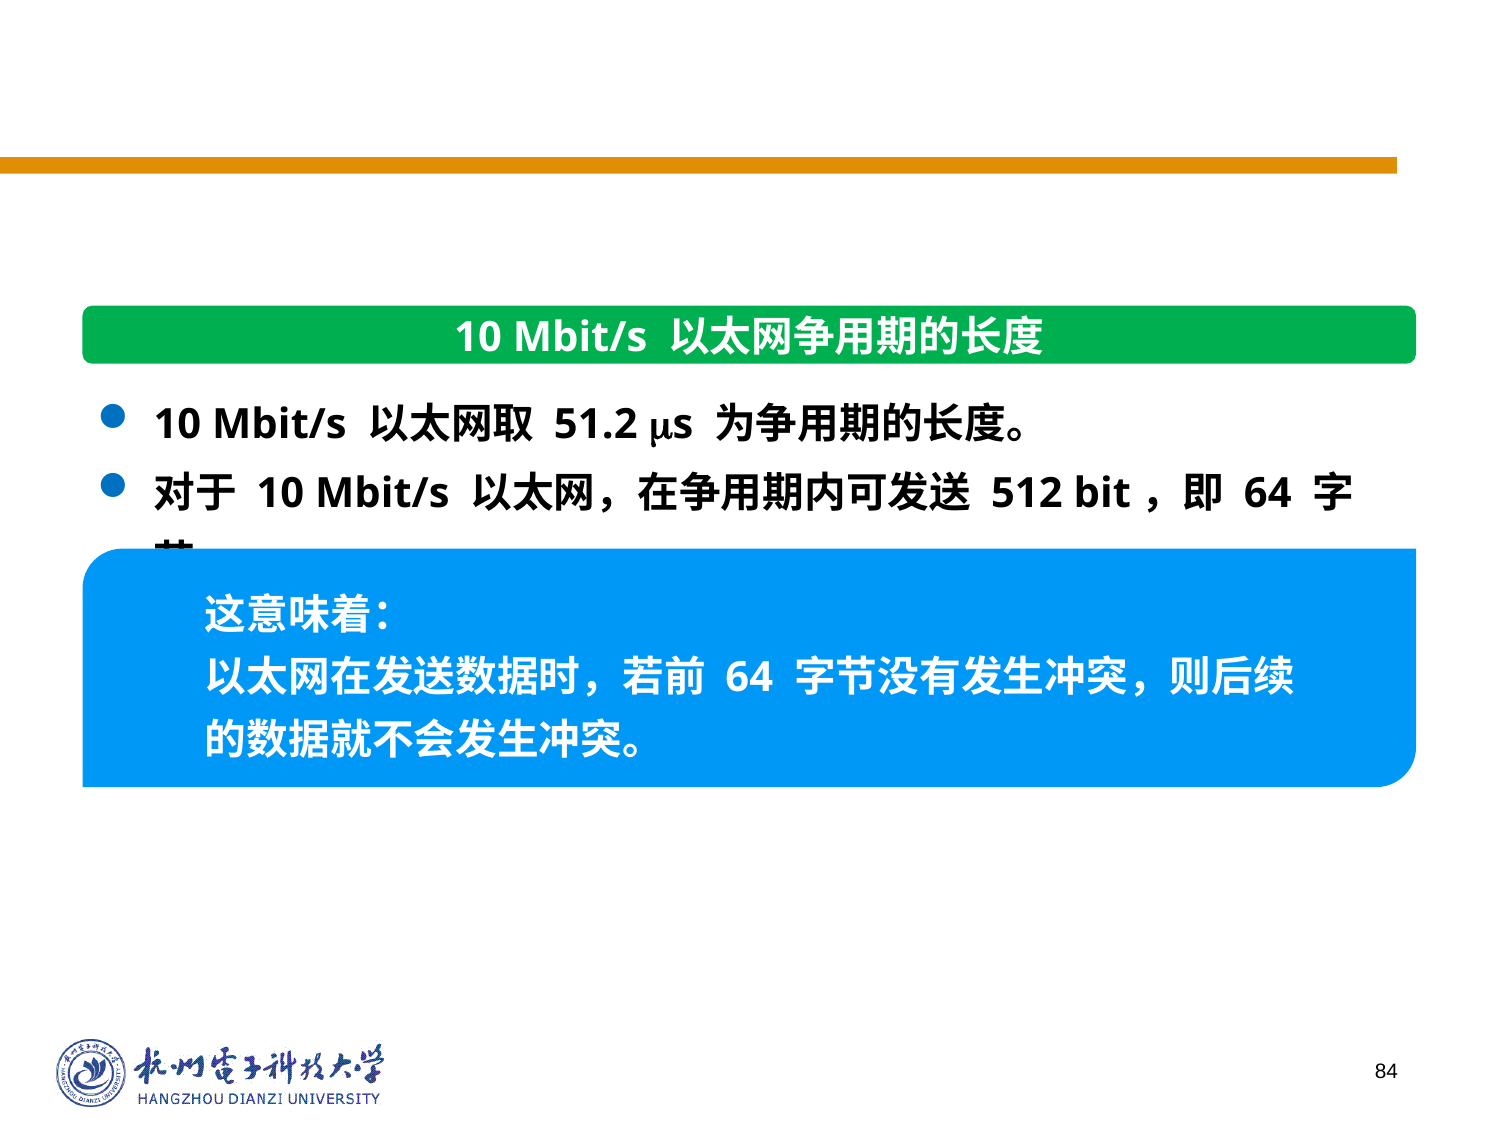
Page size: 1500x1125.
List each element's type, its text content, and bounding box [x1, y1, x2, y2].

text_box [1059, 305, 1417, 364]
text_box 10 Mbit/s 以太网取 51.2 s 为争用期的长度。 对于 10 Mbit/s 以太网，在争用期内可发送 512 bit，即 64 字节。 [82, 370, 1445, 592]
text_box [82, 305, 439, 364]
text_box 10 Mbit/s 以太网争用期的长度 [439, 301, 1059, 367]
picture [55, 1025, 407, 1125]
text_box [81, 547, 1418, 789]
text_box 这意味着： 以太网在发送数据时，若前 64 字节没有发生冲突，则后续的数据就不会发生冲突。 [190, 567, 1317, 771]
